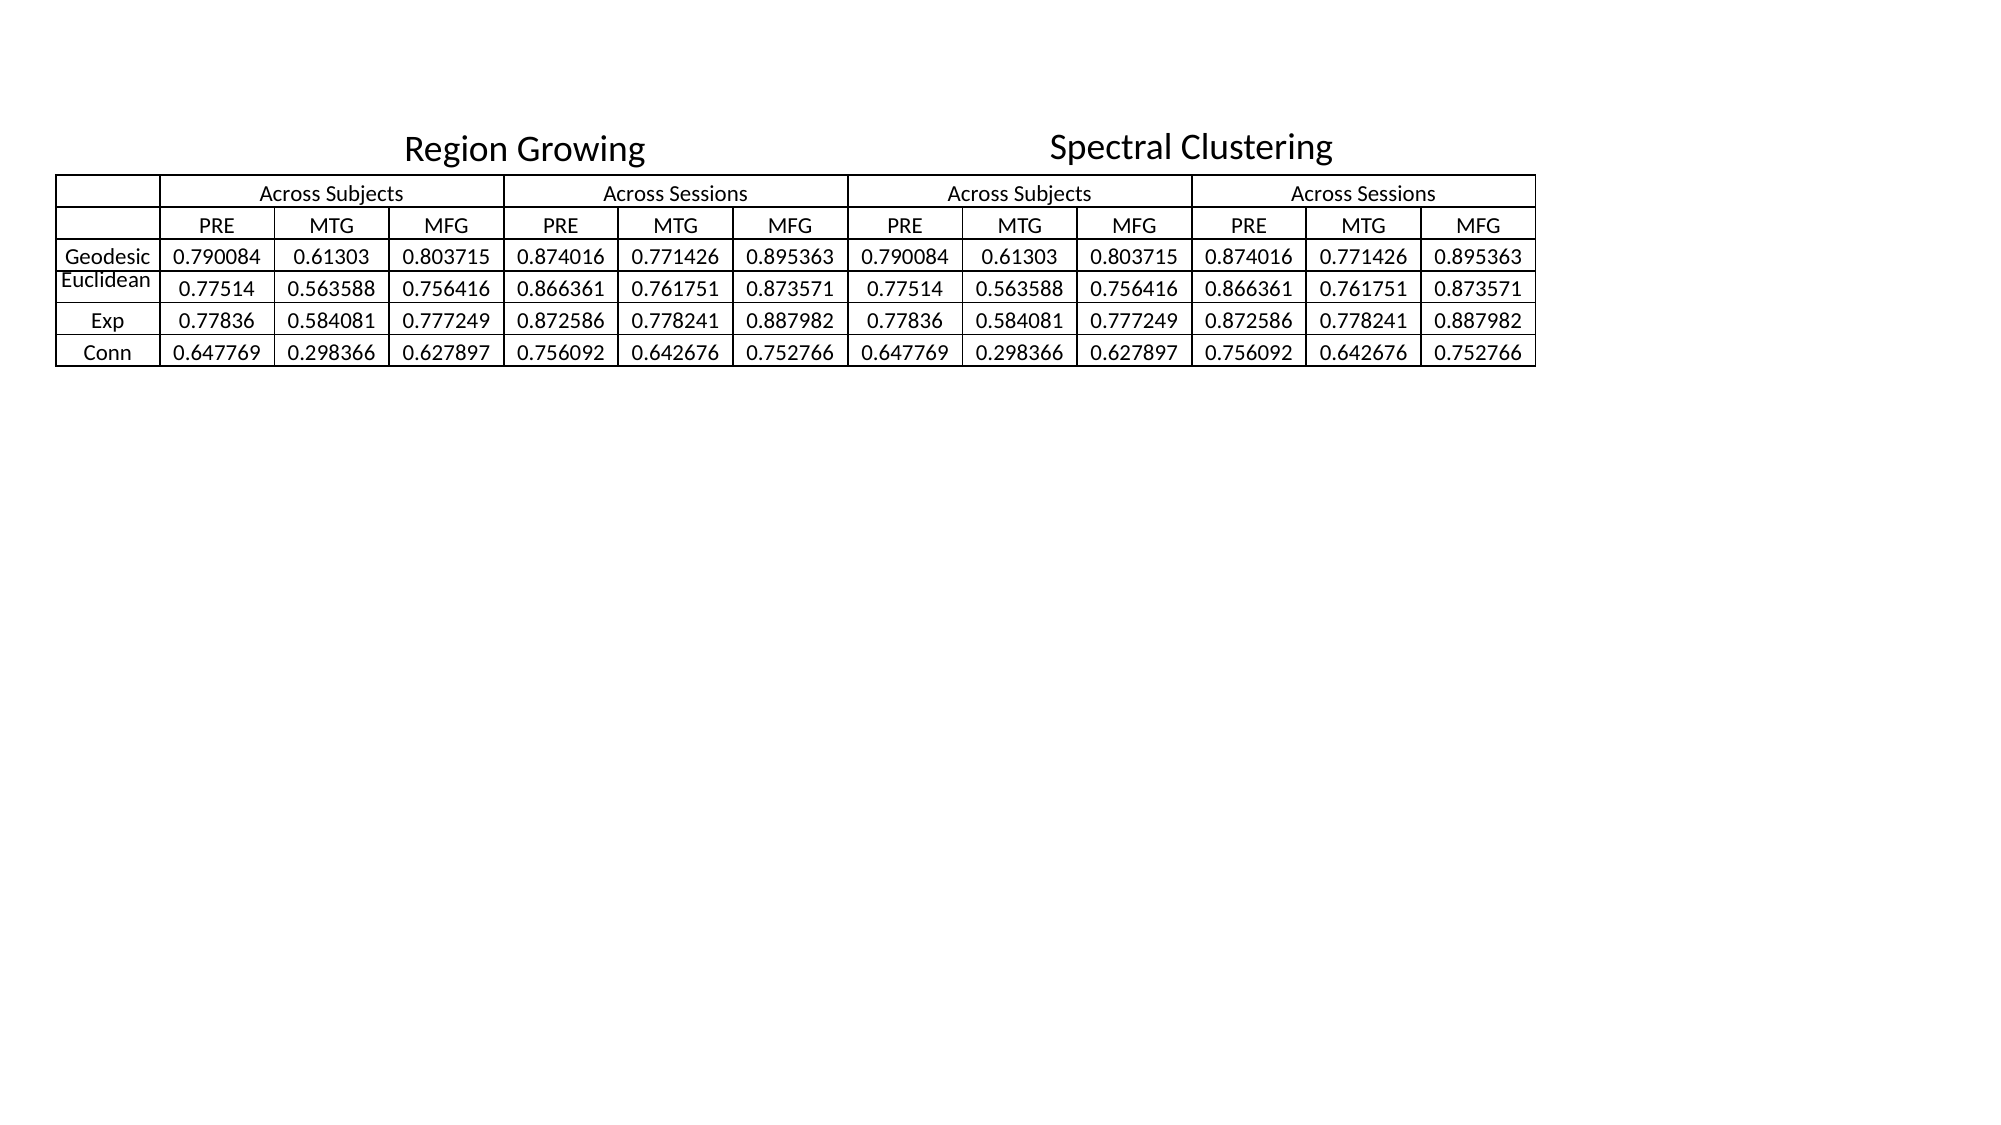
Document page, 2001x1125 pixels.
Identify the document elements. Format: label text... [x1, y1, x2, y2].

table_cell 0.563588 [275, 272, 388, 302]
table_cell 0.761751 [1307, 272, 1420, 302]
table_header Across Sessions [1193, 176, 1535, 206]
table_cell PRE [161, 208, 274, 238]
table_cell 0.647769 [849, 335, 962, 365]
table_cell 0.872586 [1193, 303, 1305, 334]
table_cell 0.61303 [275, 240, 388, 270]
table_cell Euclidean [57, 272, 159, 302]
table_cell 0.298366 [275, 335, 388, 365]
table_cell Exp [57, 303, 159, 334]
table_cell 0.761751 [619, 272, 732, 302]
table_cell MFG [1422, 208, 1535, 238]
table_cell 0.298366 [963, 335, 1076, 365]
table_cell 0.77836 [849, 303, 962, 334]
table_cell 0.874016 [1193, 240, 1305, 270]
table_cell 0.77514 [849, 272, 962, 302]
table_cell 0.778241 [1307, 303, 1420, 334]
table_cell 0.873571 [1422, 272, 1535, 302]
table_cell 0.771426 [619, 240, 732, 270]
table_cell 0.584081 [963, 303, 1076, 334]
table_cell 0.777249 [390, 303, 503, 334]
table_cell 0.778241 [619, 303, 732, 334]
table_cell 0.61303 [963, 240, 1076, 270]
table_cell 0.771426 [1307, 240, 1420, 270]
table_cell MTG [1307, 208, 1420, 238]
table_cell PRE [1193, 208, 1305, 238]
table_cell MFG [390, 208, 503, 238]
table_cell [57, 208, 159, 238]
text_box Region Growing [389, 116, 661, 177]
table_cell 0.874016 [505, 240, 617, 270]
table_cell 0.647769 [161, 335, 274, 365]
table_cell 0.756092 [505, 335, 617, 365]
table_header Across Subjects [849, 176, 1191, 206]
table_cell Geodesic [57, 240, 159, 270]
table_cell MFG [734, 208, 847, 238]
table_cell 0.627897 [1078, 335, 1191, 365]
table_cell 0.777249 [1078, 303, 1191, 334]
table_cell 0.887982 [734, 303, 847, 334]
table_cell 0.756416 [1078, 272, 1191, 302]
table_cell 0.790084 [161, 240, 274, 270]
table_cell 0.803715 [390, 240, 503, 270]
table_cell 0.77514 [161, 272, 274, 302]
table_cell 0.790084 [849, 240, 962, 270]
table_cell MTG [963, 208, 1076, 238]
table_header Across Sessions [505, 176, 847, 206]
table_cell 0.752766 [734, 335, 847, 365]
table_cell 0.642676 [1307, 335, 1420, 365]
table_cell 0.642676 [619, 335, 732, 365]
table_cell 0.756416 [390, 272, 503, 302]
table_cell 0.873571 [734, 272, 847, 302]
table_header Across Subjects [161, 176, 503, 206]
table_header [57, 176, 159, 206]
table_cell PRE [849, 208, 962, 238]
table_cell 0.866361 [1193, 272, 1305, 302]
table_cell 0.895363 [1422, 240, 1535, 270]
table_cell 0.563588 [963, 272, 1076, 302]
table_cell 0.584081 [275, 303, 388, 334]
table_cell PRE [505, 208, 617, 238]
table_cell 0.752766 [1422, 335, 1535, 365]
table_cell 0.77836 [161, 303, 274, 334]
table_cell Conn [57, 335, 159, 365]
table_cell 0.756092 [1193, 335, 1305, 365]
table_cell MTG [275, 208, 388, 238]
table_cell 0.803715 [1078, 240, 1191, 270]
table_cell MTG [619, 208, 732, 238]
table_cell 0.627897 [390, 335, 503, 365]
text_box Spectral Clustering [1035, 114, 1349, 175]
table_cell 0.872586 [505, 303, 617, 334]
table_cell MFG [1078, 208, 1191, 238]
table_cell 0.887982 [1422, 303, 1535, 334]
table_cell 0.895363 [734, 240, 847, 270]
table_cell 0.866361 [505, 272, 617, 302]
